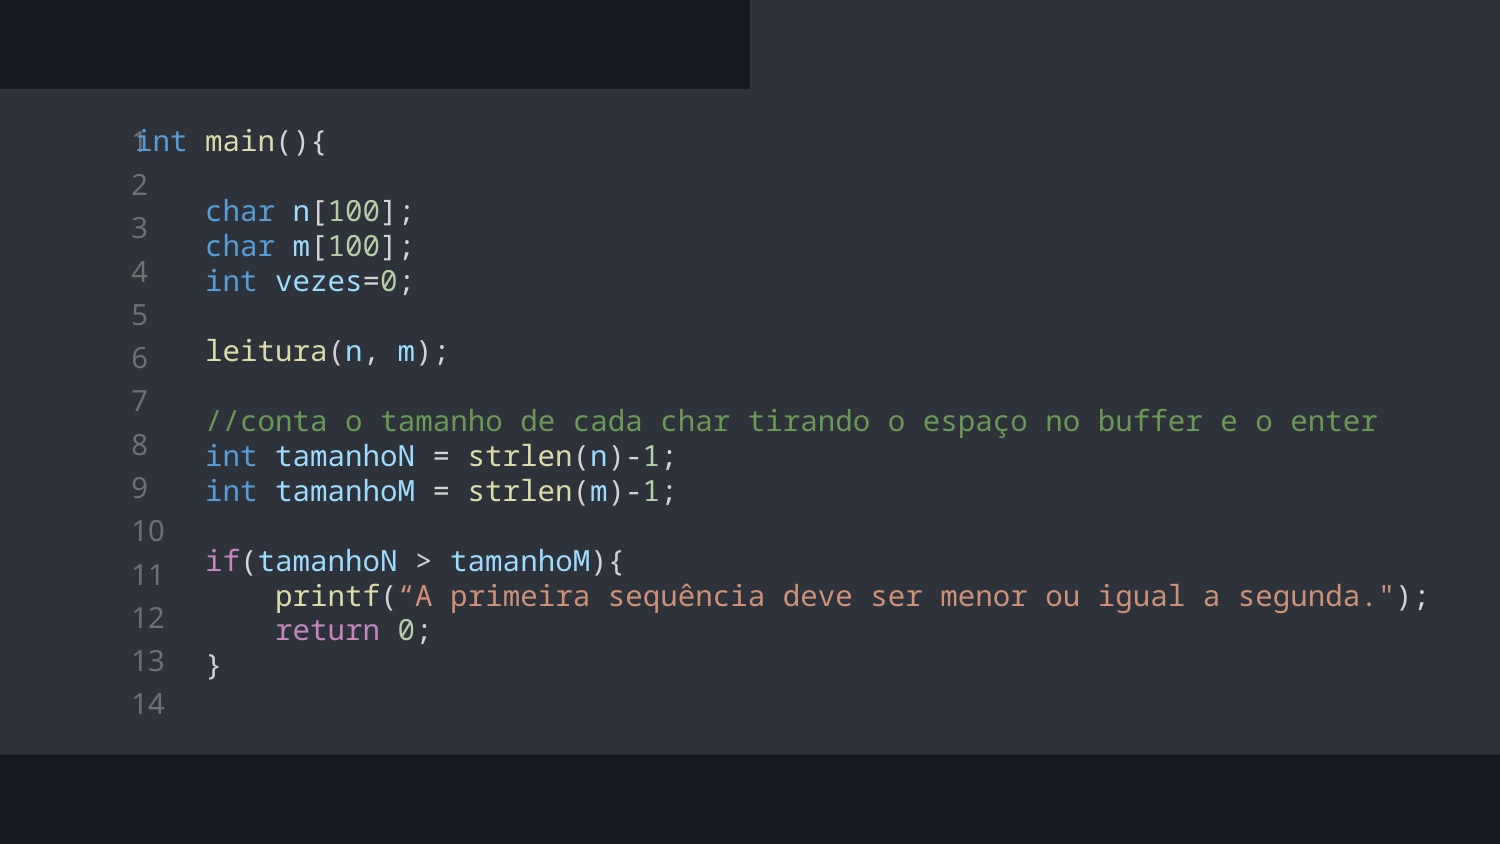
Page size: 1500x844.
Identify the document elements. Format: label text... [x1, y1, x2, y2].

text_box int main(){ char n[100]; char m[100]; int vezes=0; leitura(n, m); //conta o tamanho de cada char tirando o espaço no buffer e o enter int tamanhoN = strlen(n)-1; int tamanhoM = strlen(m)-1; if(tamanhoN > tamanhoM){ printf(“A primeira sequência deve ser menor ou igual a segunda."); return 0; } [120, 114, 1445, 724]
